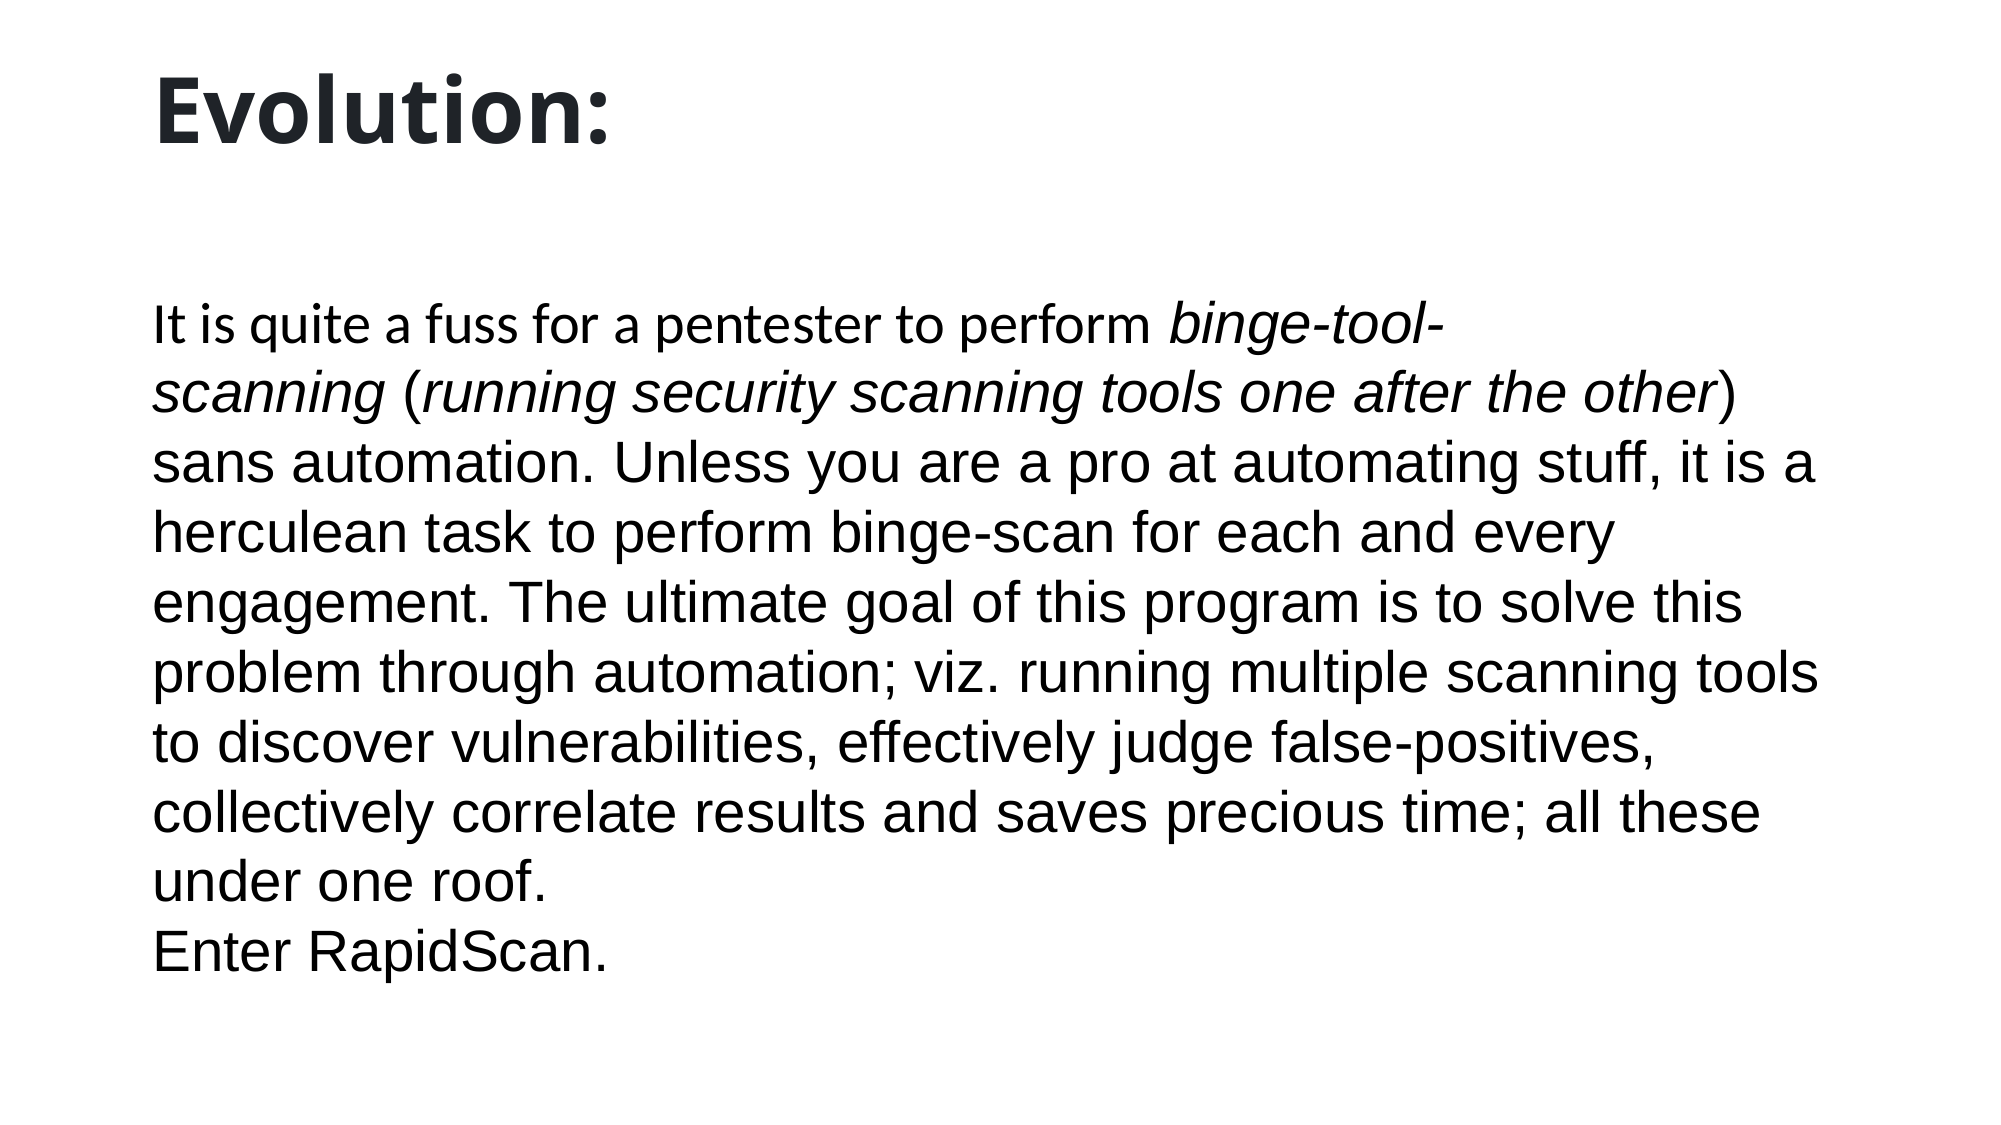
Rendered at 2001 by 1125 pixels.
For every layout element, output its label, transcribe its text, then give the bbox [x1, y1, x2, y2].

title Evolution: [137, 59, 1863, 277]
list It is quite a fuss for a pentester to perform binge-tool-scanning (running security scanning tools one after the other) sans automation. Unless you are a pro at automating stuff, it is a herculean task to perform binge-scan for each and every engagement. The ultimate goal of this program is to solve this problem through automation; viz. running multiple scanning tools to discover vulnerabilities, effectively judge false-positives, collectively correlate results and saves precious time; all these under one roof. Enter RapidScan. [137, 277, 1863, 992]
